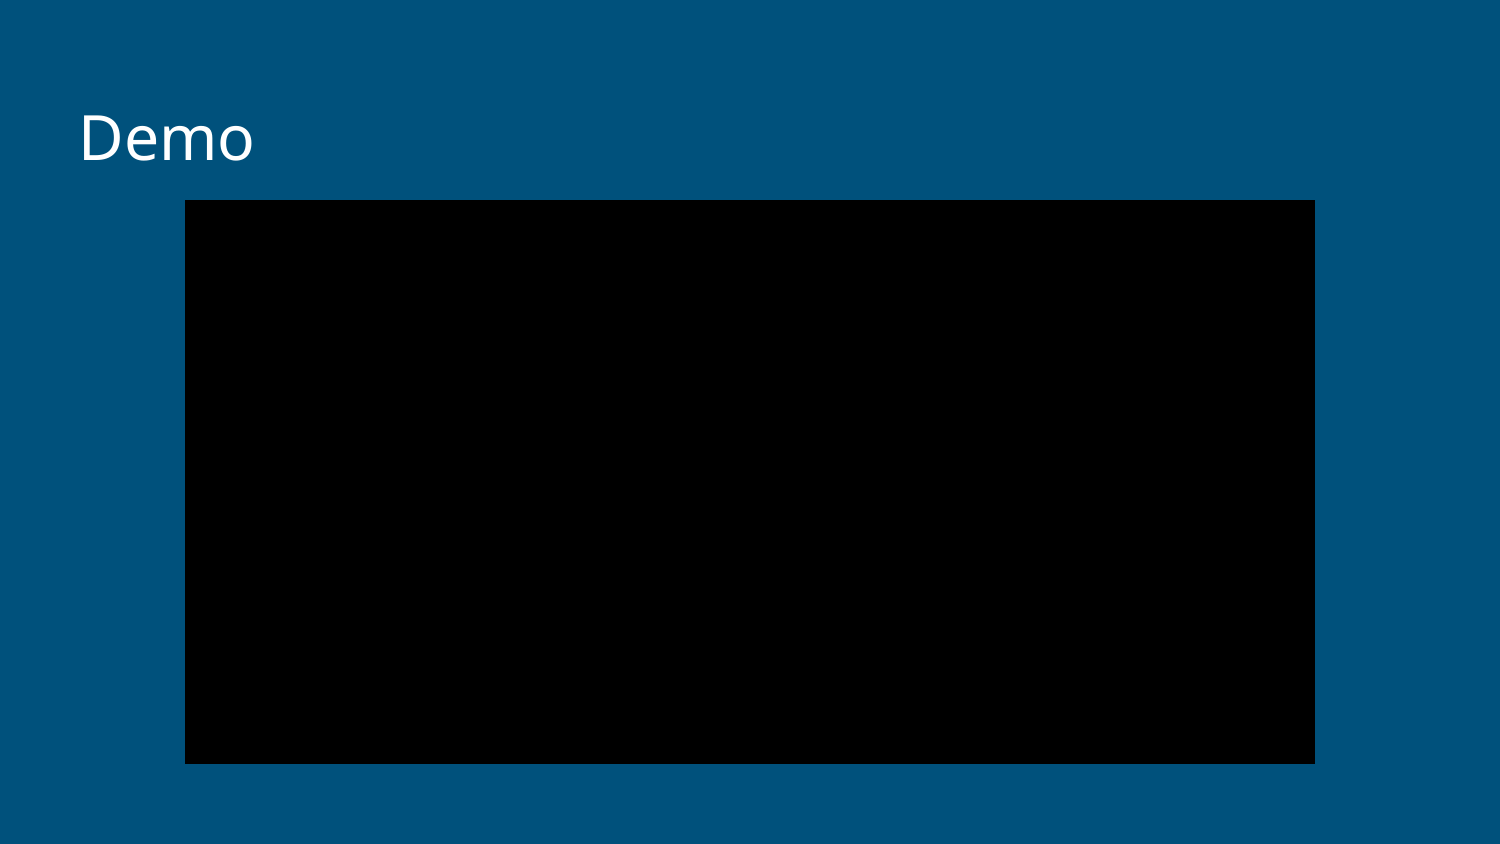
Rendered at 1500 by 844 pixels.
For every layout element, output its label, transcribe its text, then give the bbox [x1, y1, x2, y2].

picture [186, 201, 1314, 763]
title Demo [63, 75, 1437, 188]
